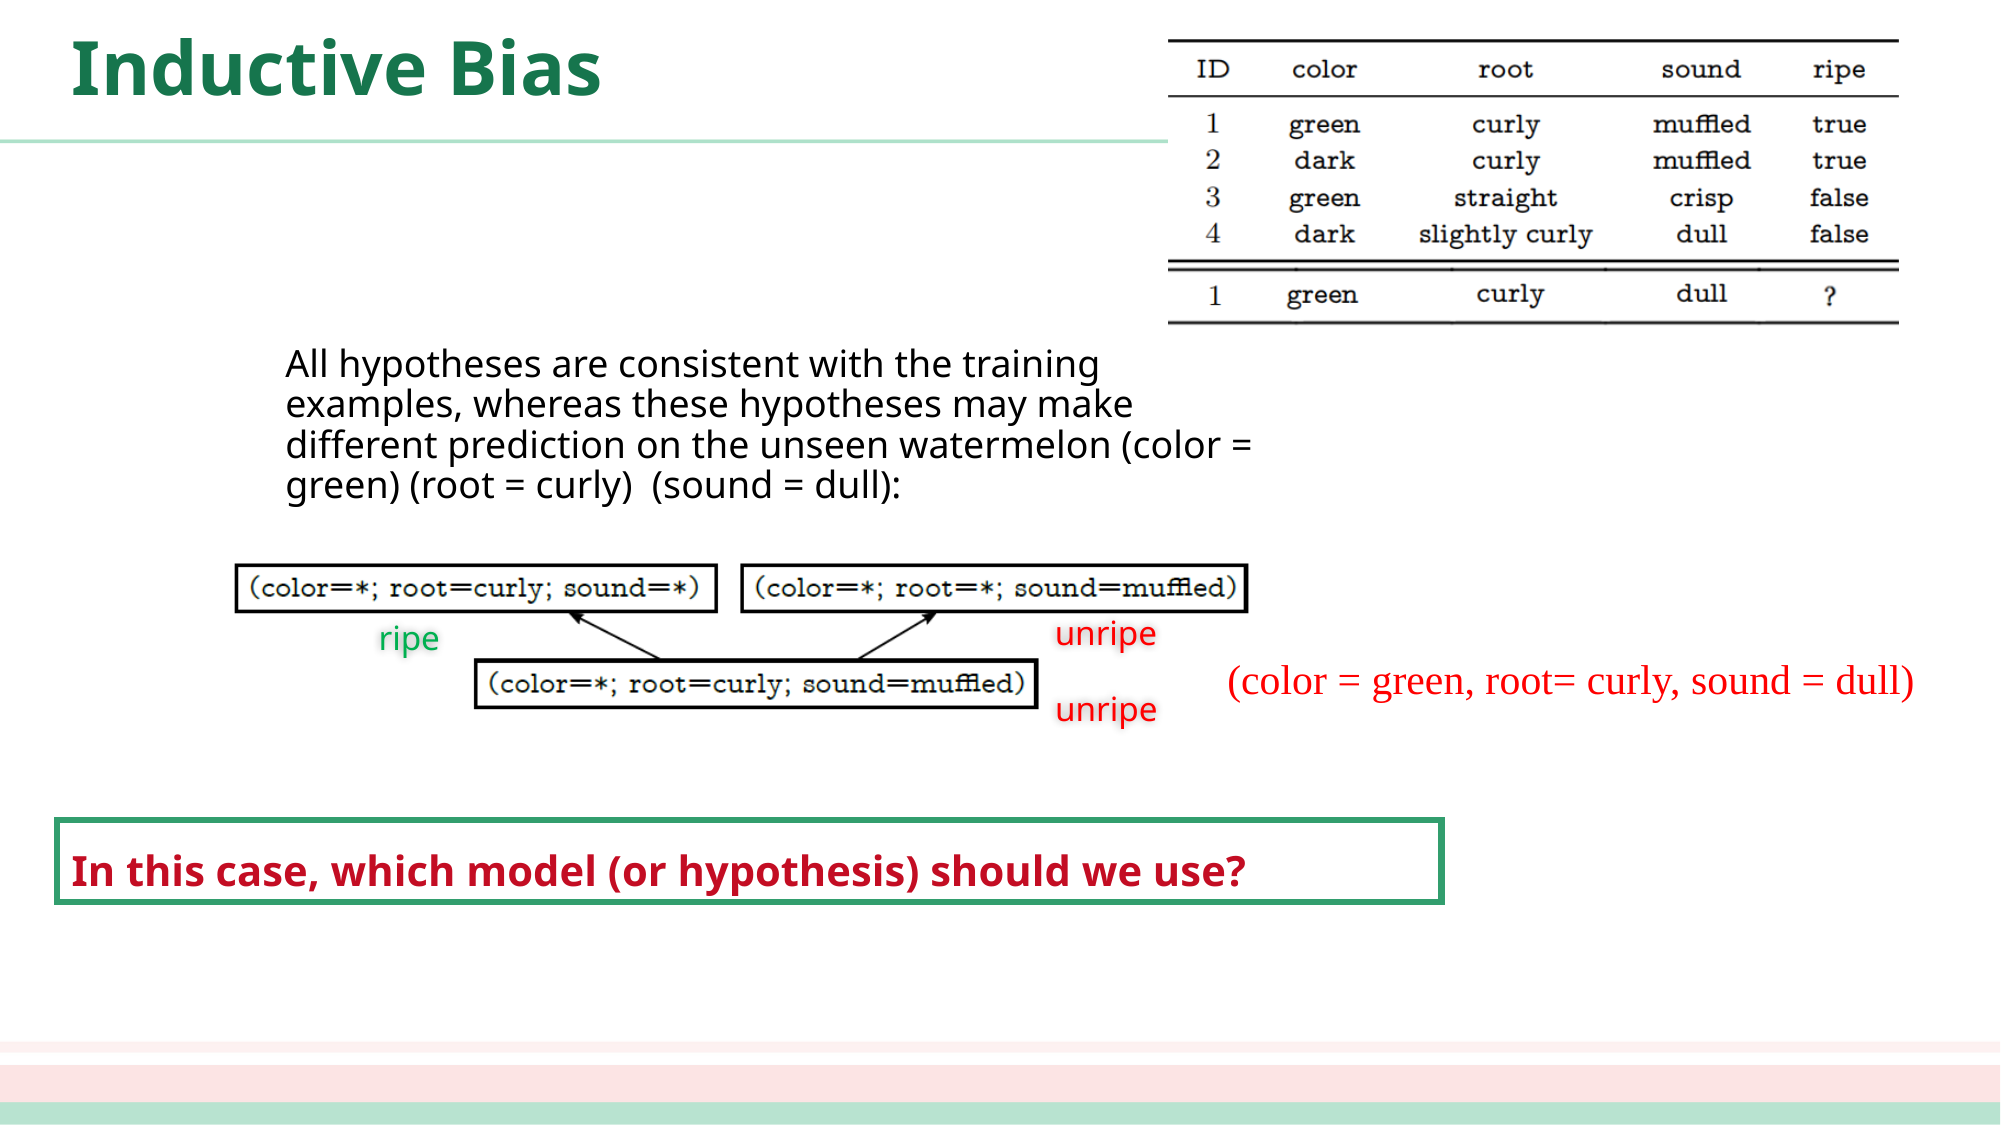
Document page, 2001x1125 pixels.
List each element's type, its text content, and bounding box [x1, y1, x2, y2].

title Inductive Bias [56, 7, 1782, 135]
text_box In this case, which model (or hypothesis) should we use? [56, 819, 1442, 903]
text_box (color = green, root= curly, sound = dull) [1265, 645, 1933, 710]
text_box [935, 604, 1202, 736]
picture [0, 0, 2001, 1125]
